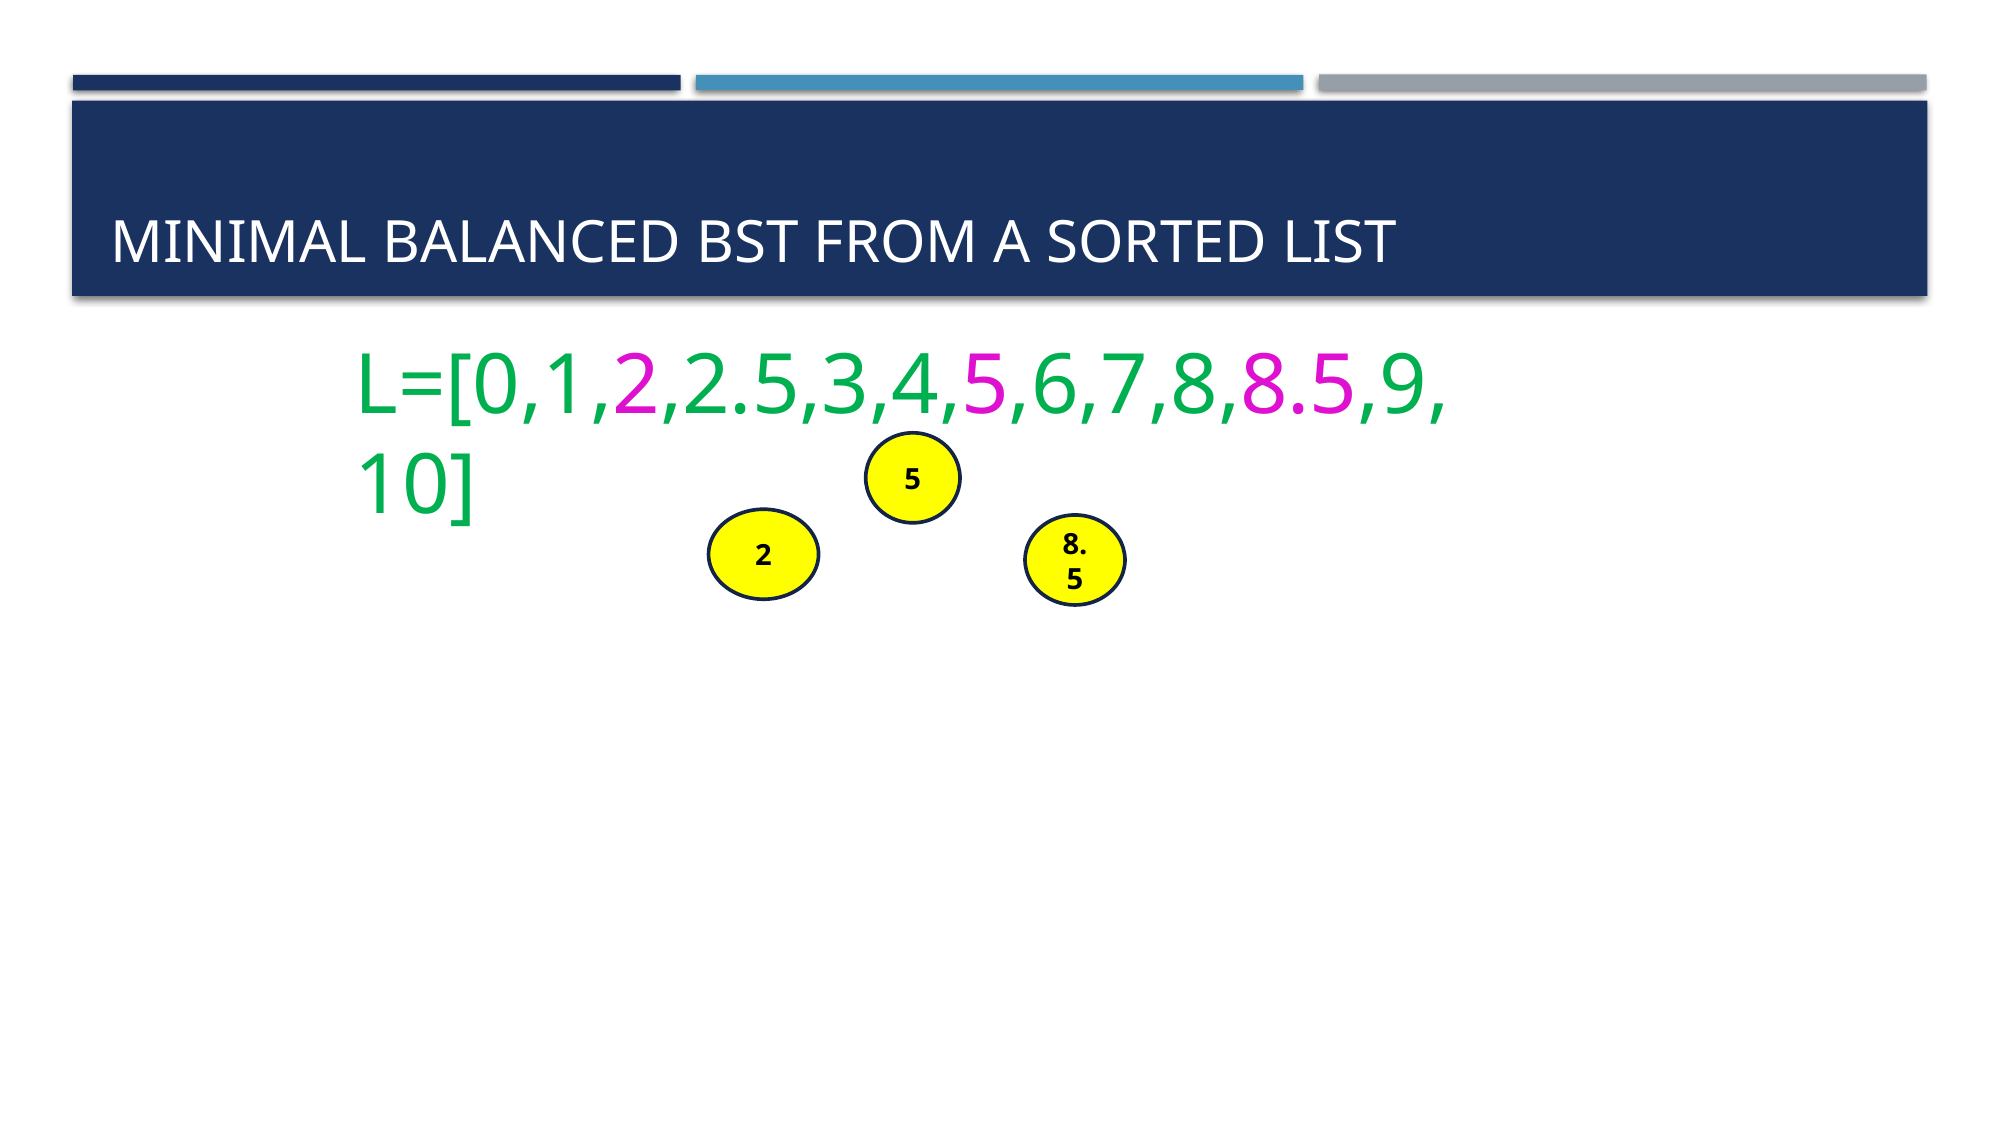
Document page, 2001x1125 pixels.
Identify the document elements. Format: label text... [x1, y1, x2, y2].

text_box 2 [706, 507, 821, 602]
title Minimal balanced BST from a sorted list [95, 115, 1905, 282]
text_box 5 [863, 430, 962, 525]
text_box L=[0,1,2,2.5,3,4,5,6,7,8,8.5,9,10] [339, 322, 1478, 538]
text_box 8.5 [1023, 513, 1127, 607]
